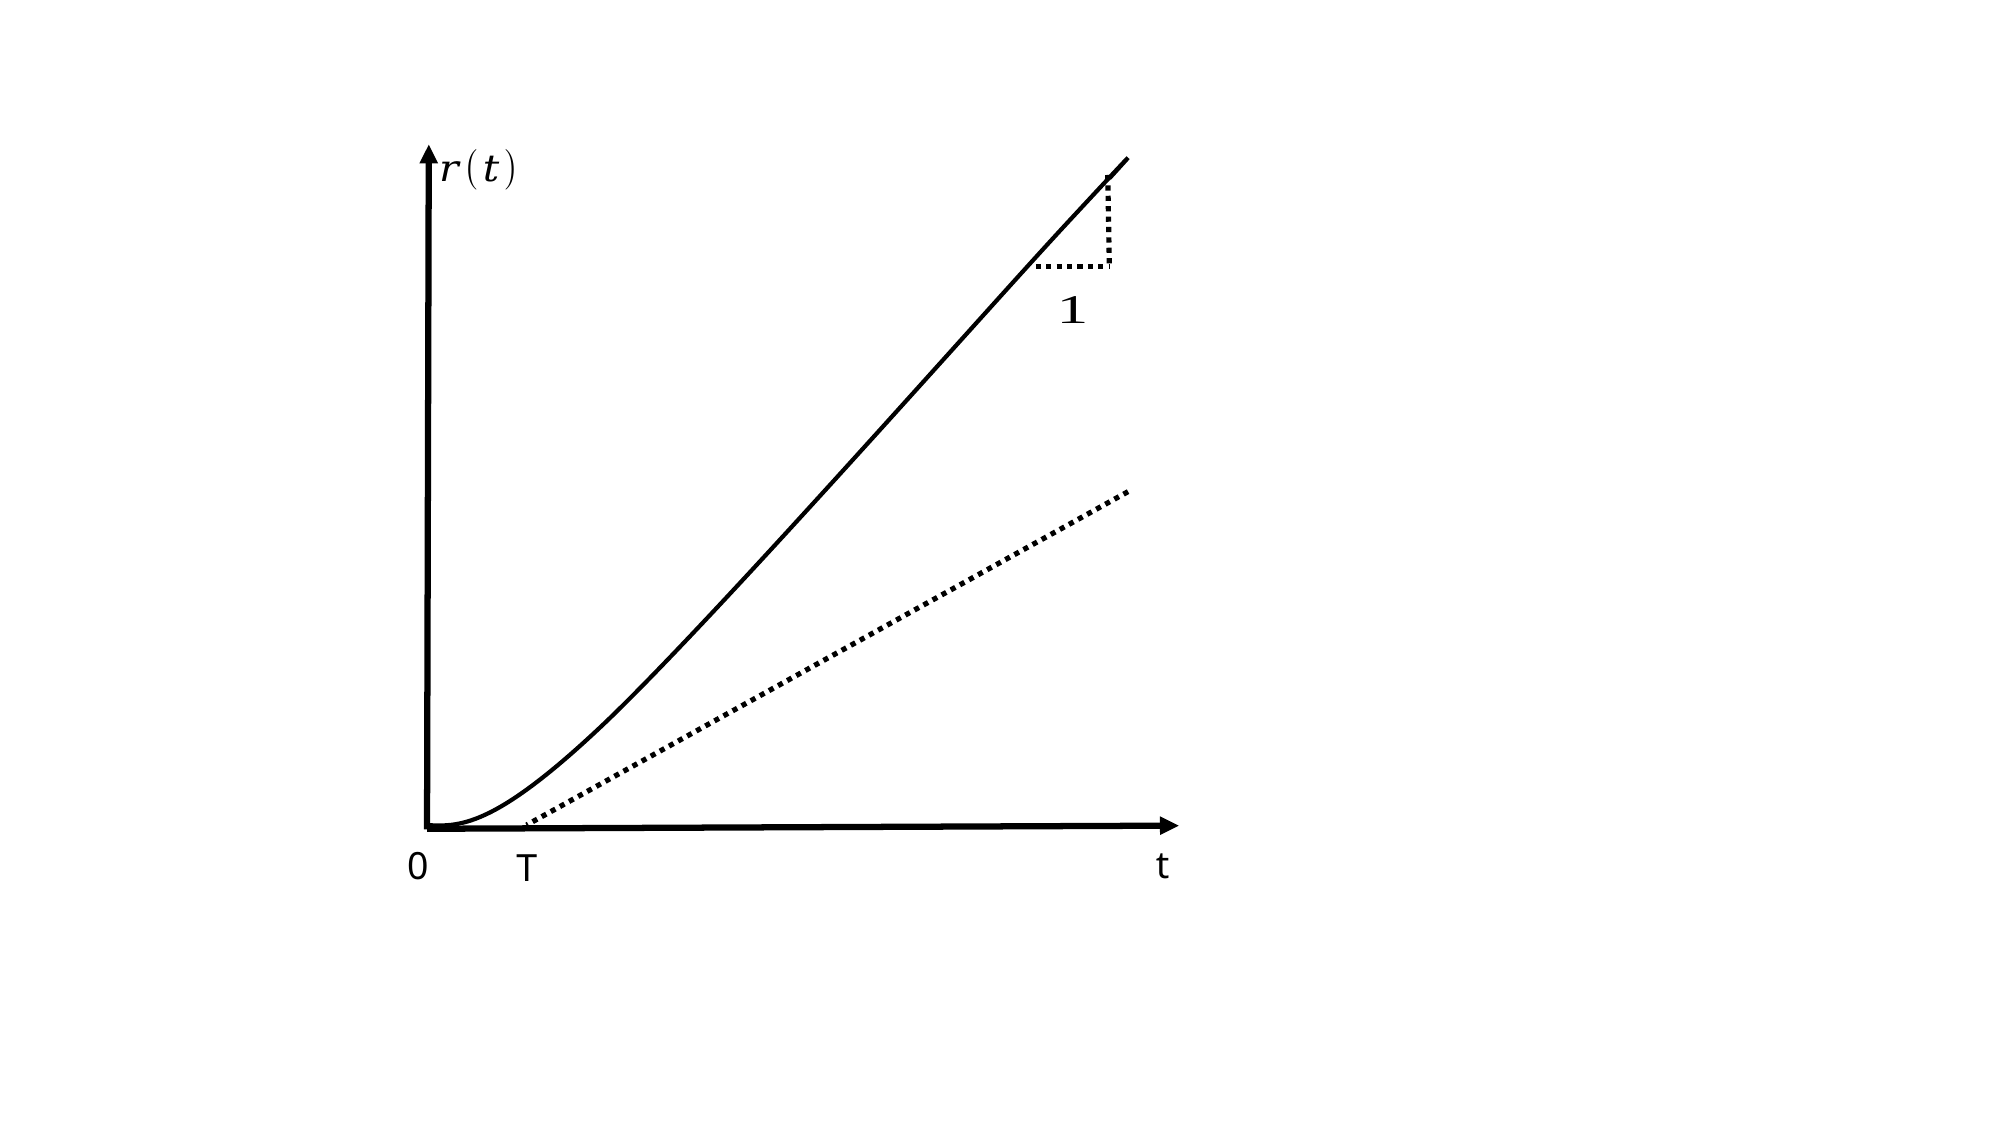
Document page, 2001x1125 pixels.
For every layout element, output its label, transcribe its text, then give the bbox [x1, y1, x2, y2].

text_box T [516, 844, 595, 890]
text_box 0 [407, 841, 556, 887]
text_box t [1155, 840, 1234, 887]
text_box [427, 825, 1179, 829]
text_box [1111, 156, 1129, 179]
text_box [526, 178, 1110, 826]
text_box [429, 729, 526, 825]
